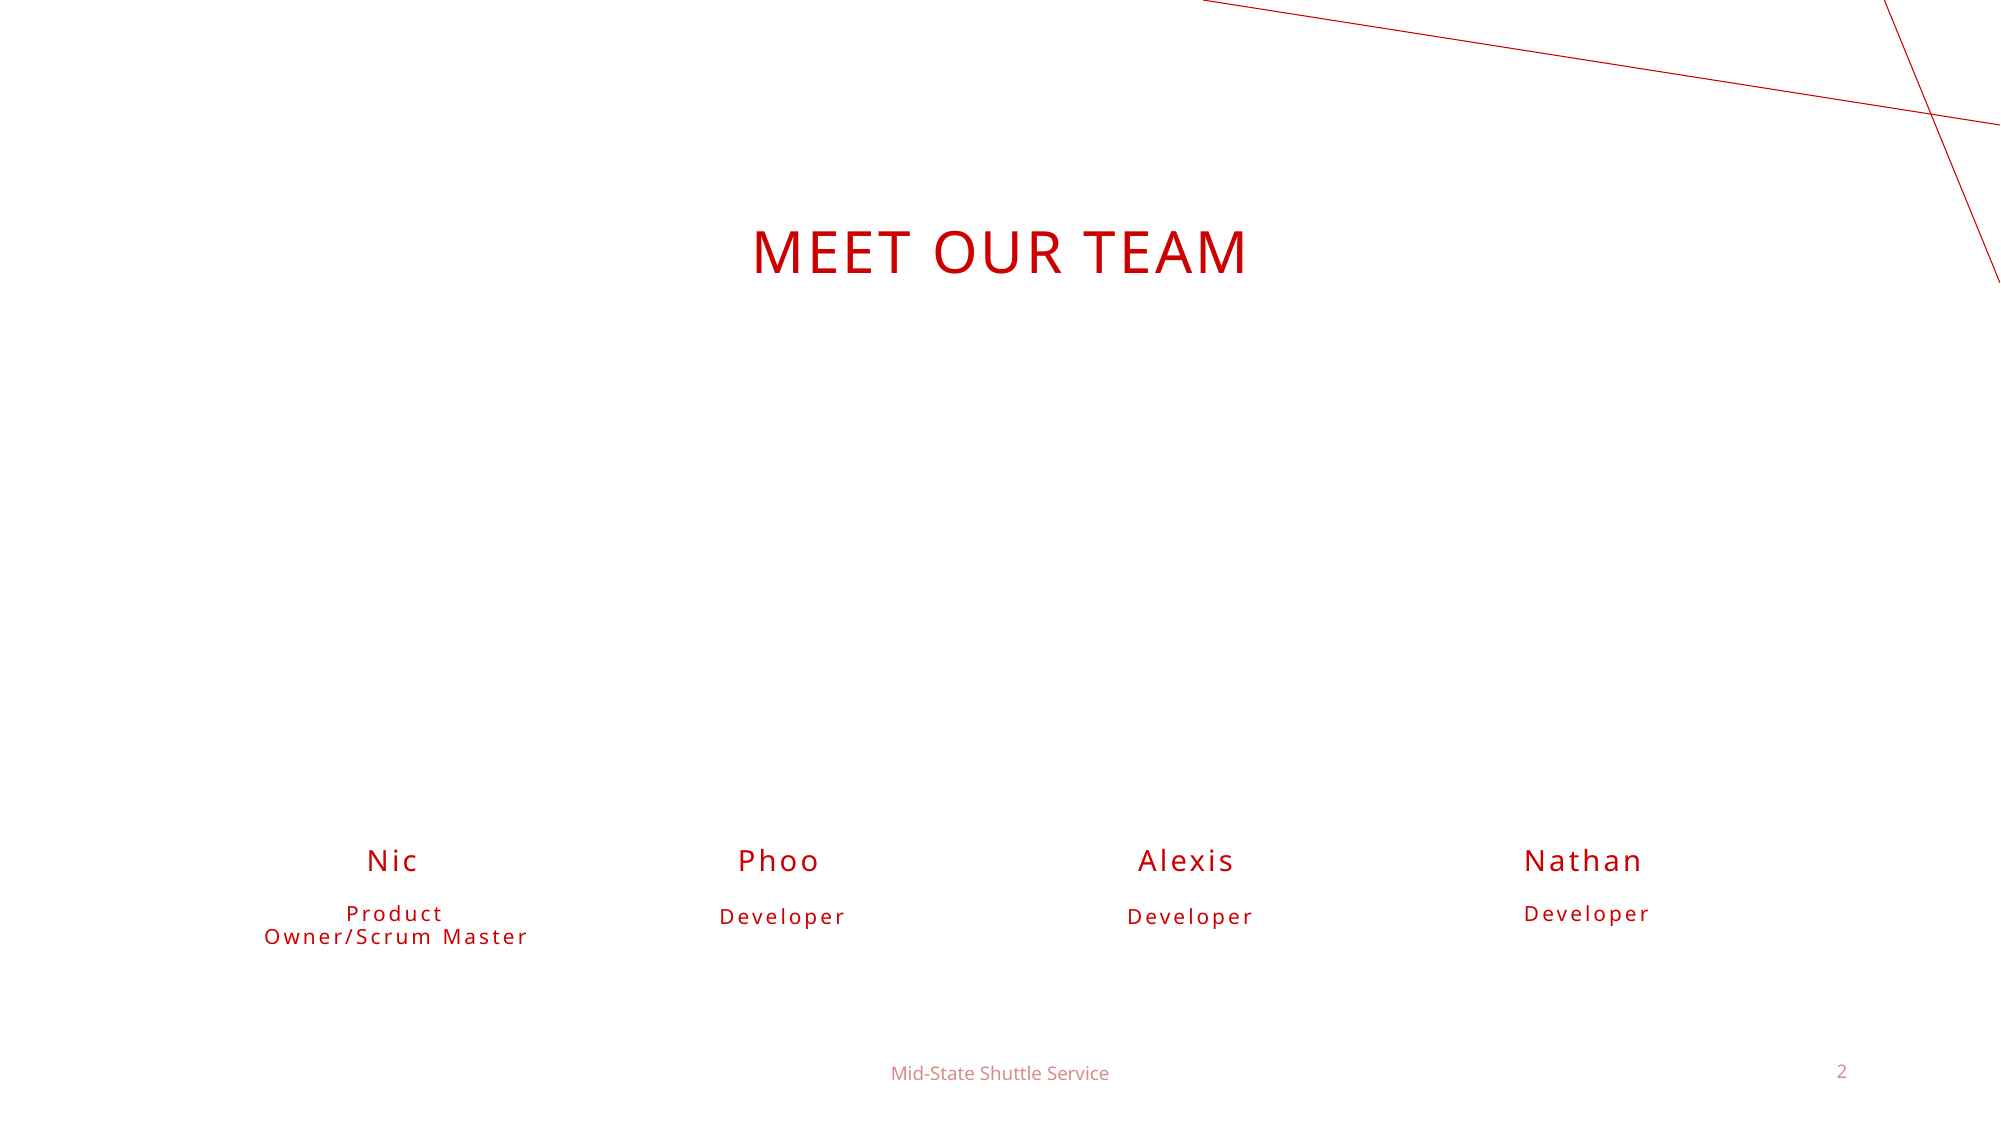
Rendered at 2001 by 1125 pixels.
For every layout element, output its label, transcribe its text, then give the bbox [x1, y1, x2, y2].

list Nic [201, 834, 582, 891]
list Nathan [1392, 834, 1773, 891]
list Alexis [995, 834, 1376, 891]
slide_number 2 [1412, 1042, 1863, 1103]
list Product Owner/Scrum Master [243, 896, 547, 953]
list Phoo [587, 834, 970, 891]
list Developer [629, 898, 934, 955]
footer Mid-State Shuttle Service [662, 1042, 1338, 1103]
list Developer [1434, 896, 1738, 953]
list Developer [1038, 898, 1341, 955]
title MEET OUR TEAM [309, 146, 1691, 364]
